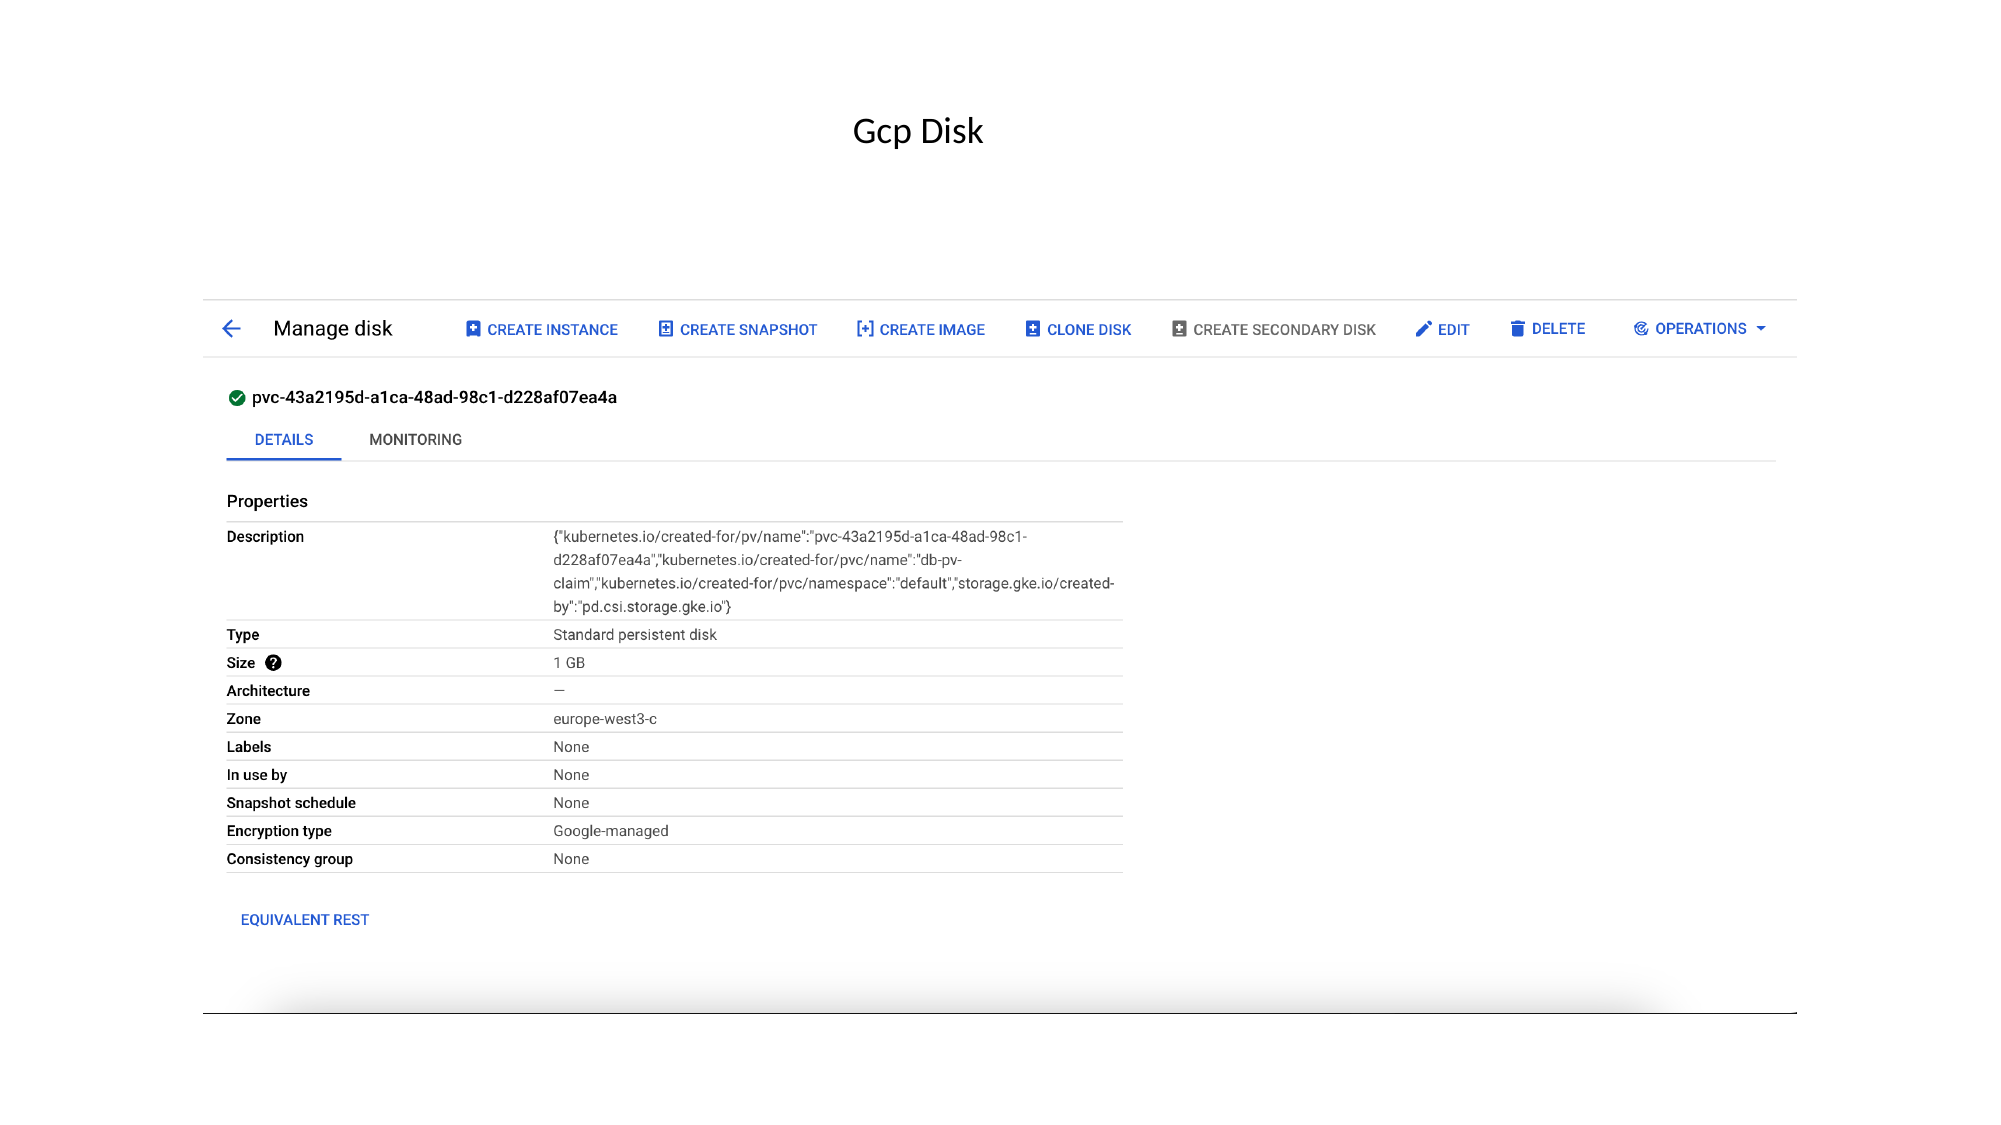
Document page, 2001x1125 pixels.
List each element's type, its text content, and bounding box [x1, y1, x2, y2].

text_box Gcp Disk [838, 99, 999, 204]
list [203, 299, 1797, 1014]
